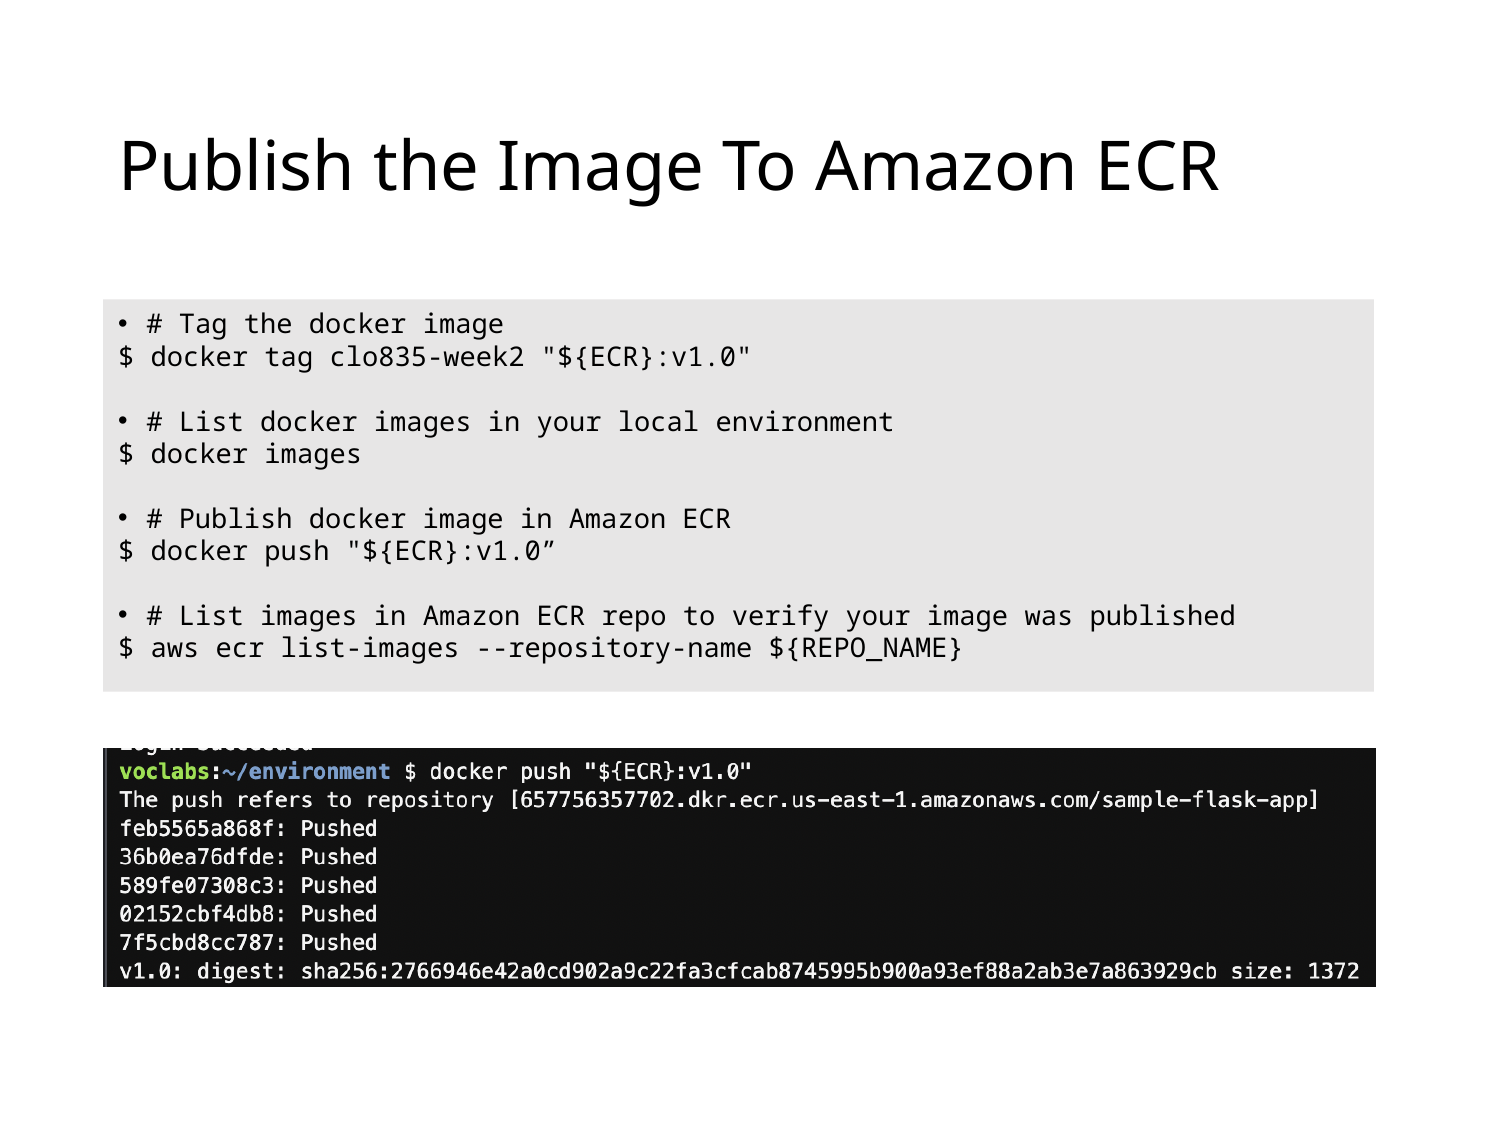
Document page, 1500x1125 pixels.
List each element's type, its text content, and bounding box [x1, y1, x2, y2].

title Publish the Image To Amazon ECR [103, 59, 1397, 278]
list # Tag the docker image $ docker tag clo835-week2 "${ECR}:v1.0" # List docker images in your local environment $ docker images # Publish docker image in Amazon ECR $ docker push "${ECR}:v1.0” # List images in Amazon ECR repo to verify your image was published $ aws ecr list-images --repository-name ${REPO_NAME} [103, 299, 1374, 692]
picture [103, 748, 1376, 987]
